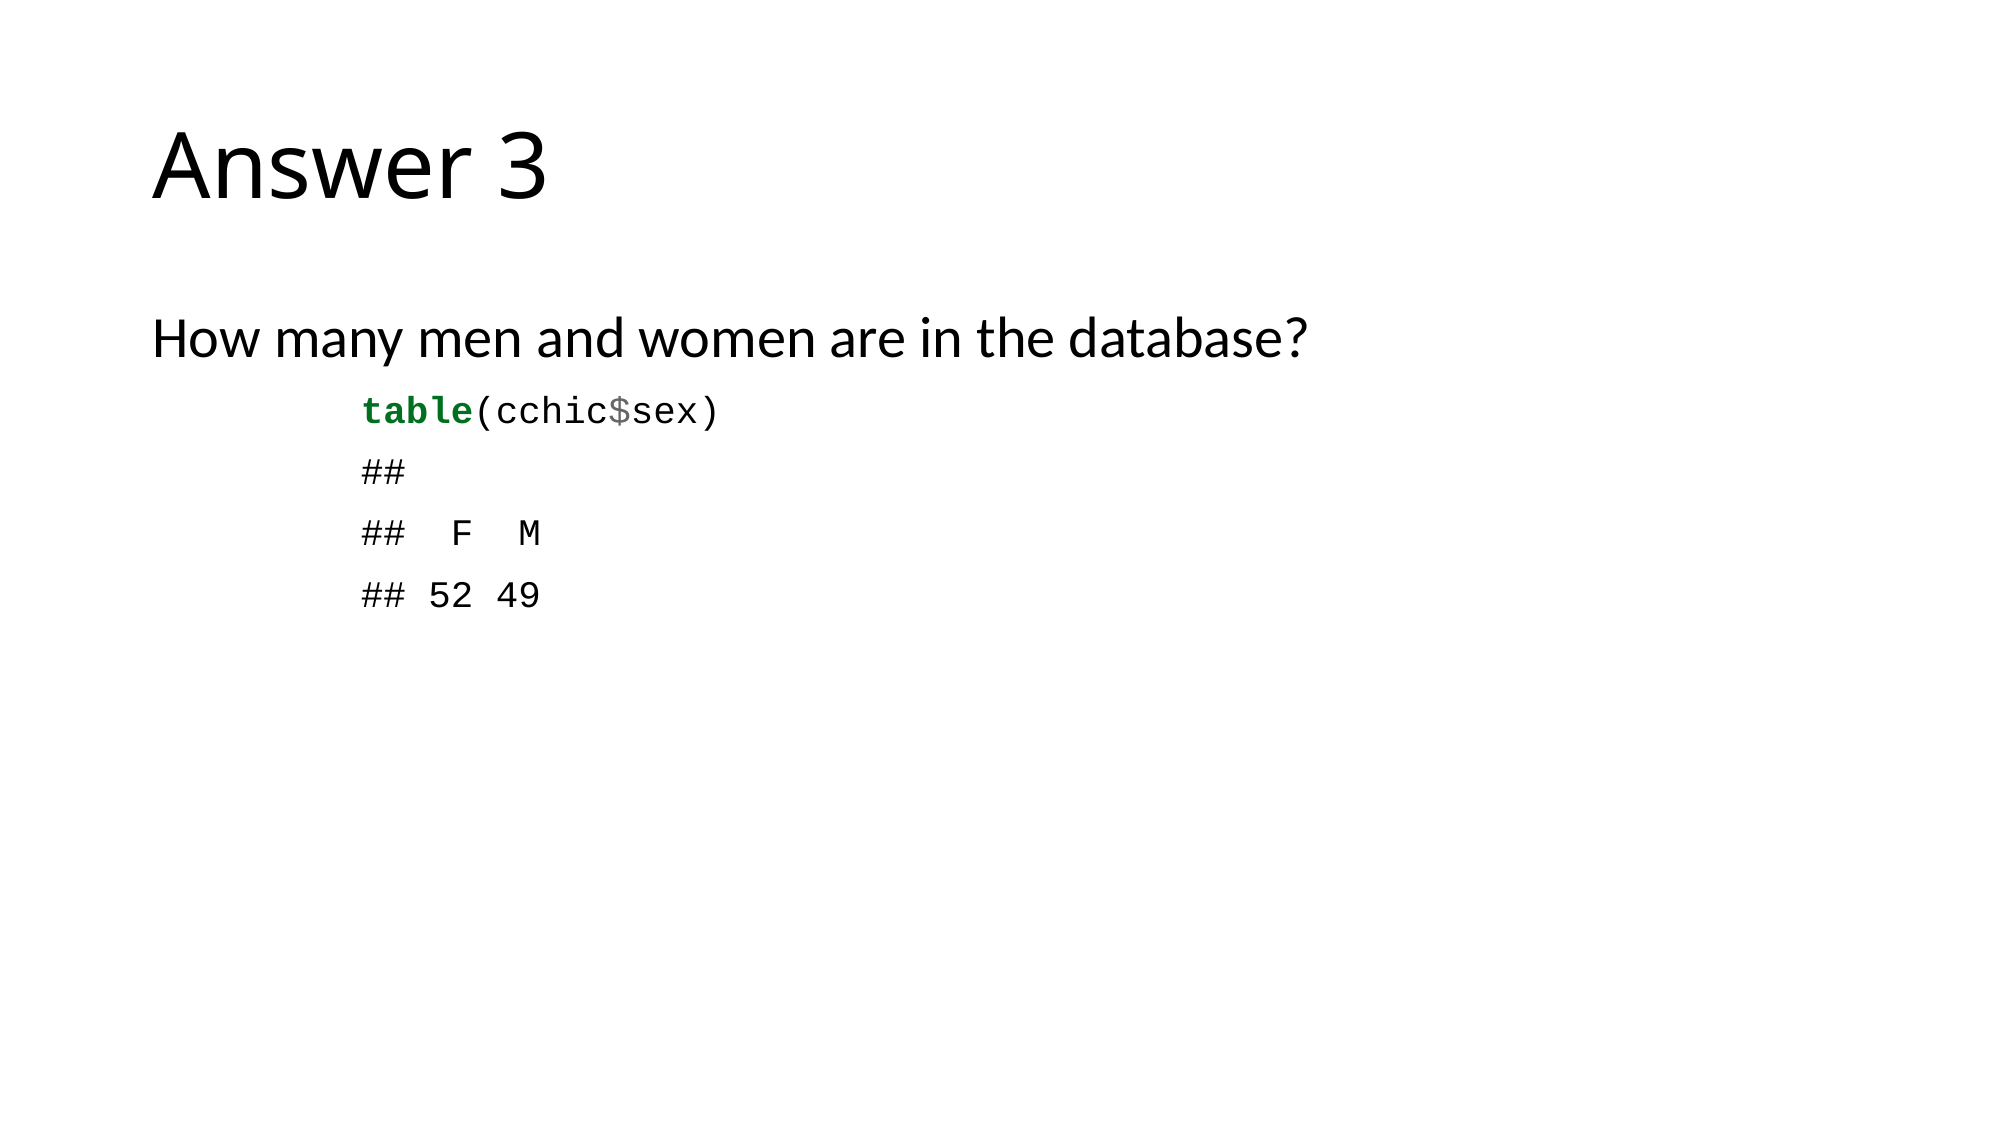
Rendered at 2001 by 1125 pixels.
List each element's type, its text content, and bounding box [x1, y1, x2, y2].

title Answer 3 [137, 59, 1863, 278]
list How many men and women are in the database? table(cchic$sex) ## ## F M ## 52 49 [137, 299, 1863, 1014]
